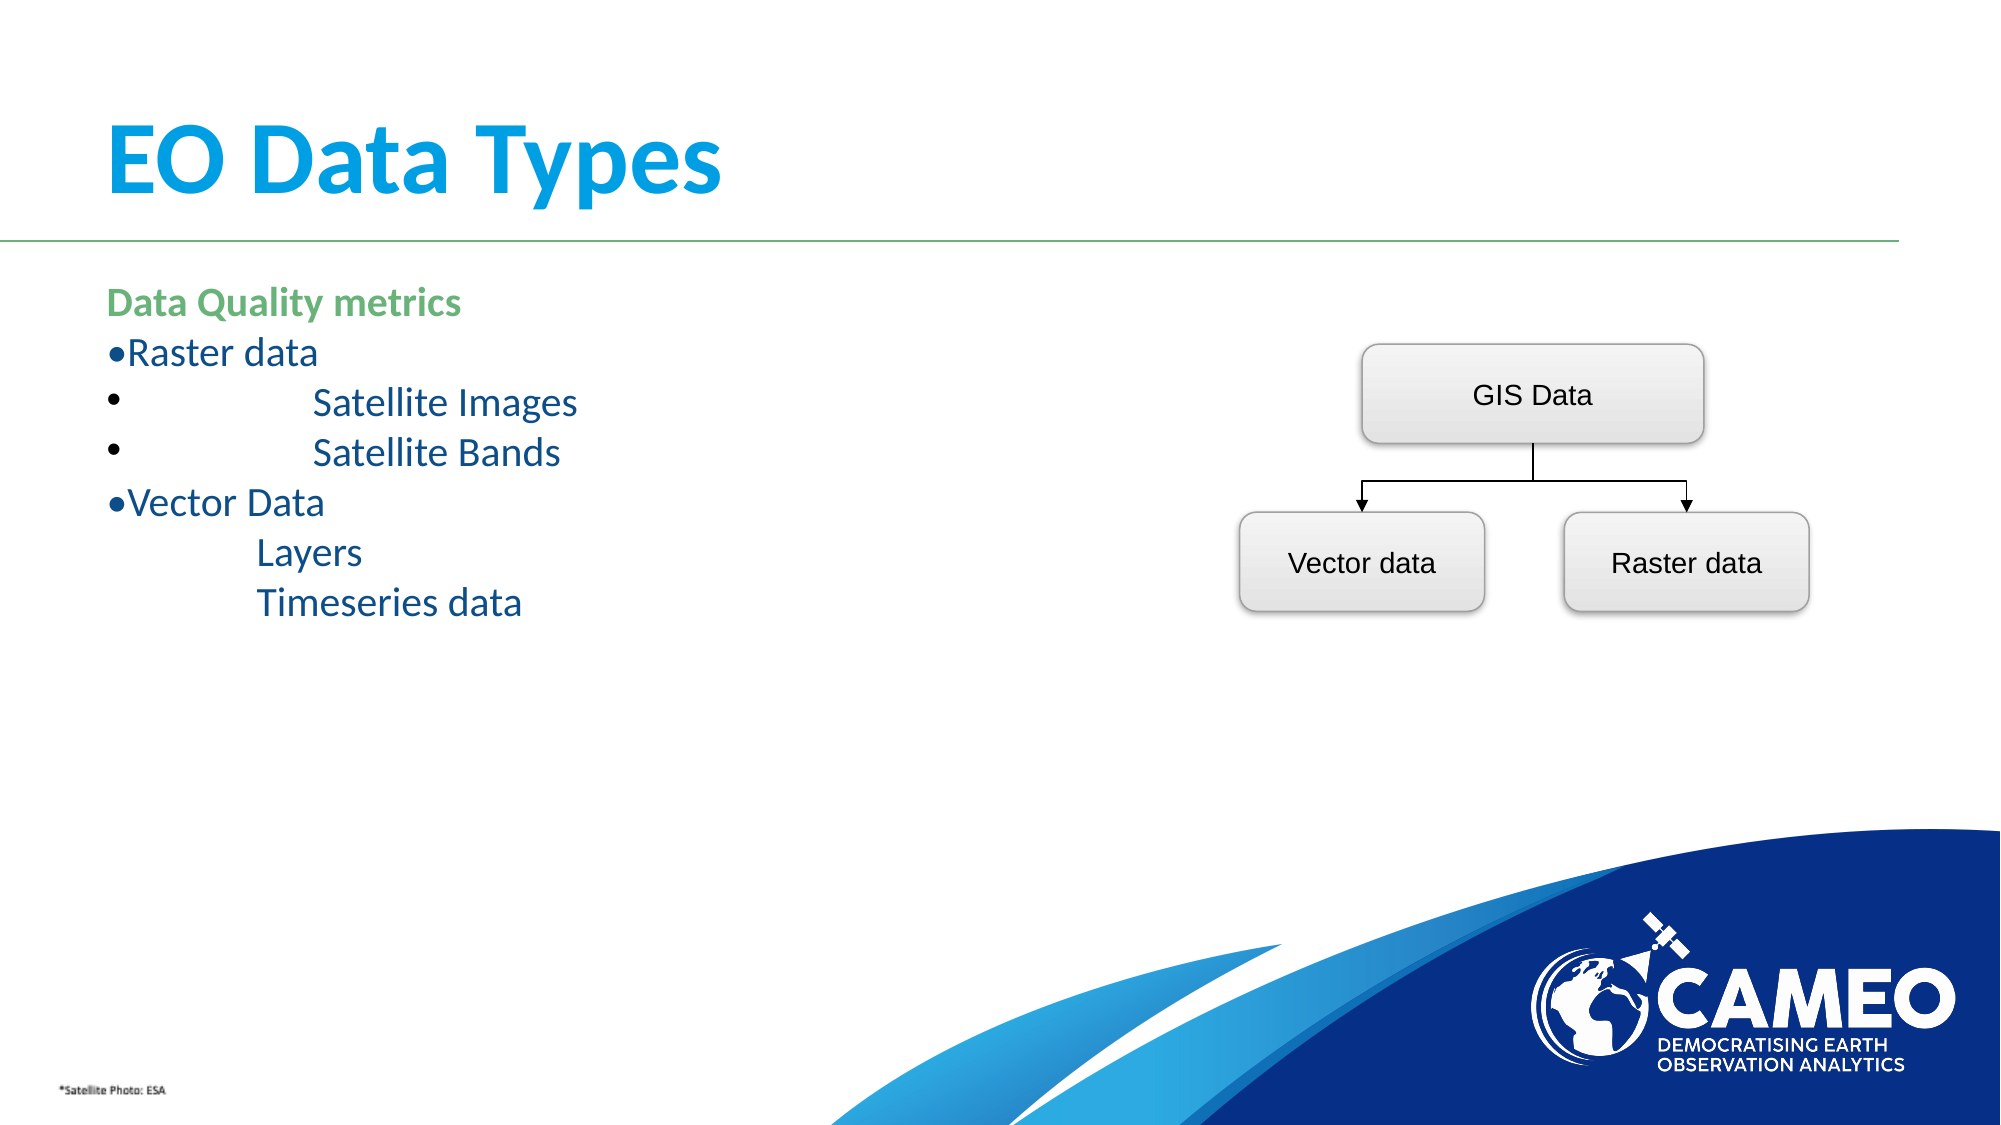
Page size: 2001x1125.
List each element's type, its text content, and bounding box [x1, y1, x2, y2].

text_box EO Data Types [91, 81, 1000, 222]
picture [799, 803, 2000, 1125]
picture [48, 1077, 179, 1106]
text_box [1239, 343, 1810, 612]
text_box Data Quality metrics •Raster data Satellite Images Satellite Bands •Vector Data Layers Timeseries data [91, 267, 1267, 683]
